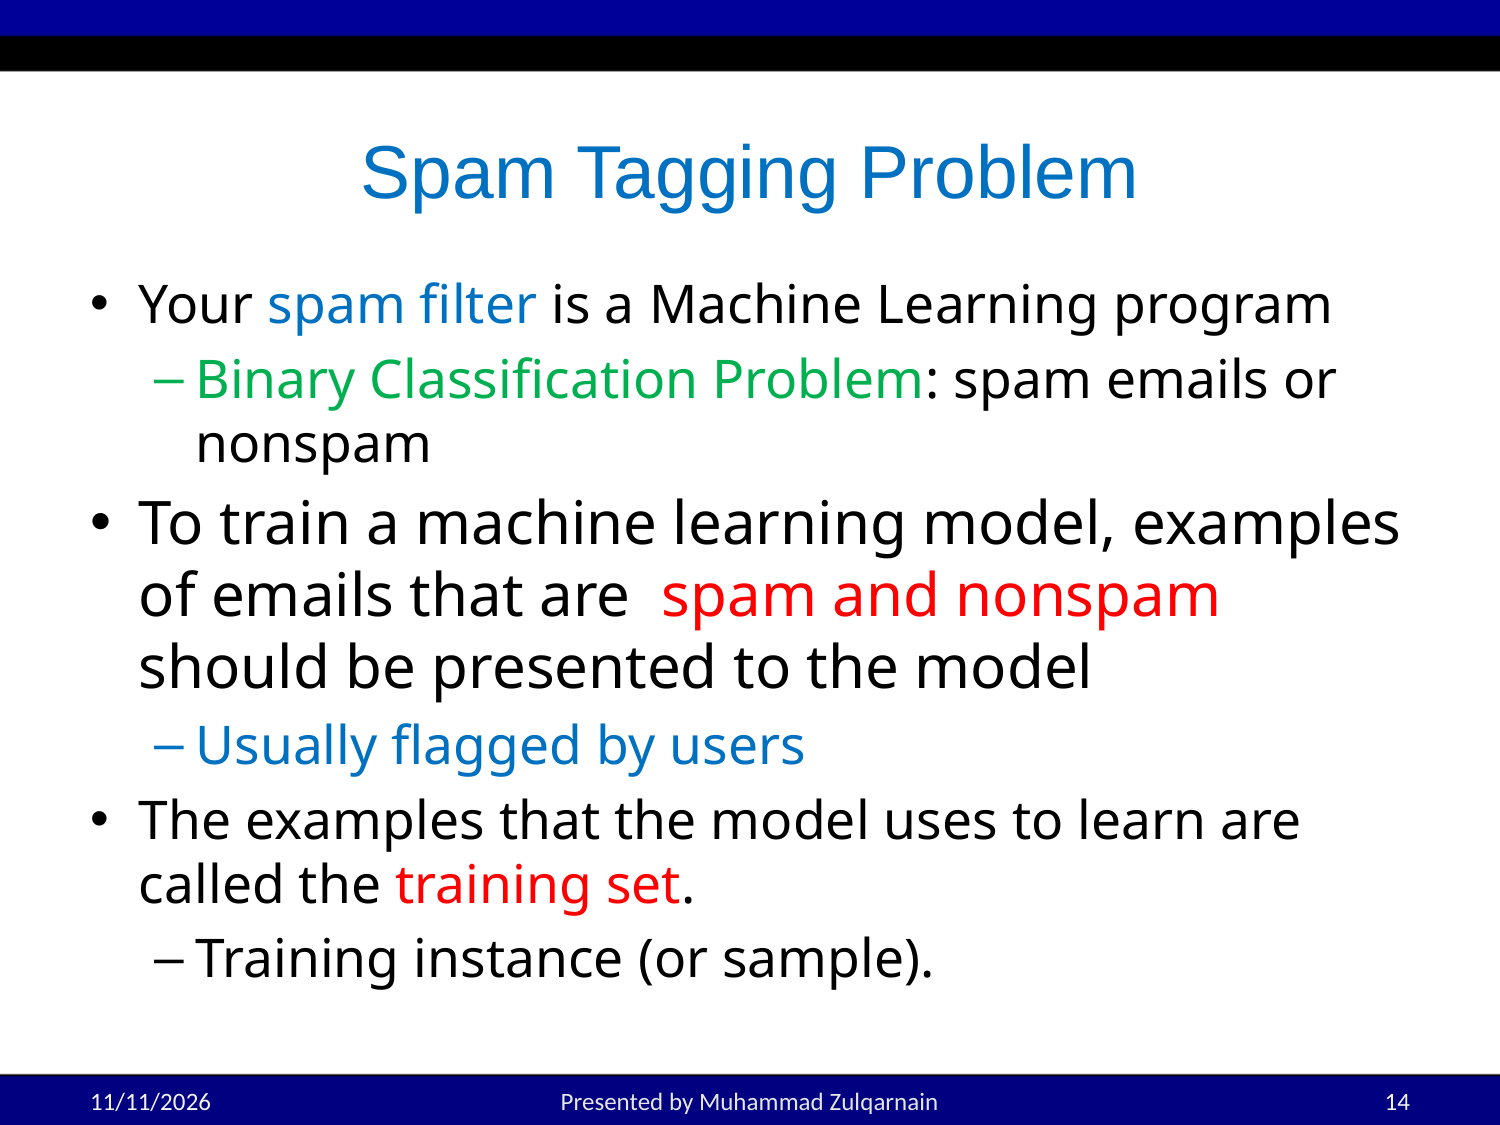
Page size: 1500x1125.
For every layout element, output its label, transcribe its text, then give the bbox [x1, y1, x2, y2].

list Your spam filter is a Machine Learning program Binary Classification Problem: spam emails or nonspam To train a machine learning model, examples of emails that are spam and nonspam should be presented to the model Usually flagged by users The examples that the model uses to learn are called the training set. Training instance (or sample). [75, 262, 1425, 1005]
footer Presented by Muhammad Zulqarnain [512, 1062, 988, 1125]
slide_number 14 [1074, 1062, 1425, 1125]
title Spam Tagging Problem [75, 99, 1425, 238]
picture [0, 0, 1500, 1125]
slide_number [75, 1062, 425, 1125]
